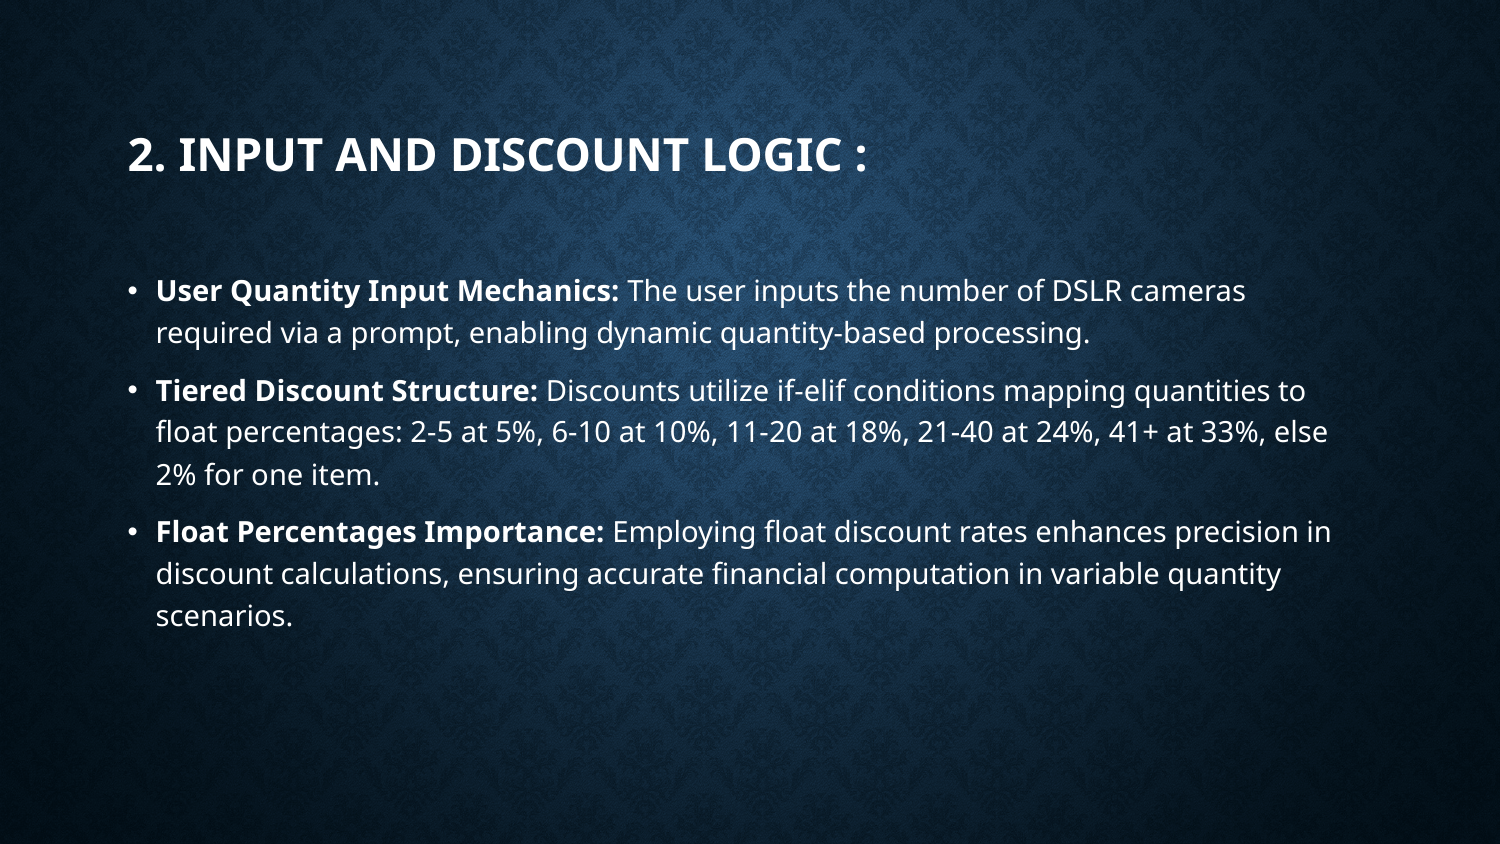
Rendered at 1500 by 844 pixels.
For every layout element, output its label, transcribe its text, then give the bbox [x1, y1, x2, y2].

title 2. Input and Discount Logic : [112, 75, 1387, 239]
list User Quantity Input Mechanics: The user inputs the number of DSLR cameras required via a prompt, enabling dynamic quantity-based processing. Tiered Discount Structure: Discounts utilize if-elif conditions mapping quantities to float percentages: 2-5 at 5%, 6-10 at 10%, 11-20 at 18%, 21-40 at 24%, 41+ at 33%, else 2% for one item. Float Percentages Importance: Employing float discount rates enhances precision in discount calculations, ensuring accurate financial computation in variable quantity scenarios. [112, 257, 1387, 713]
